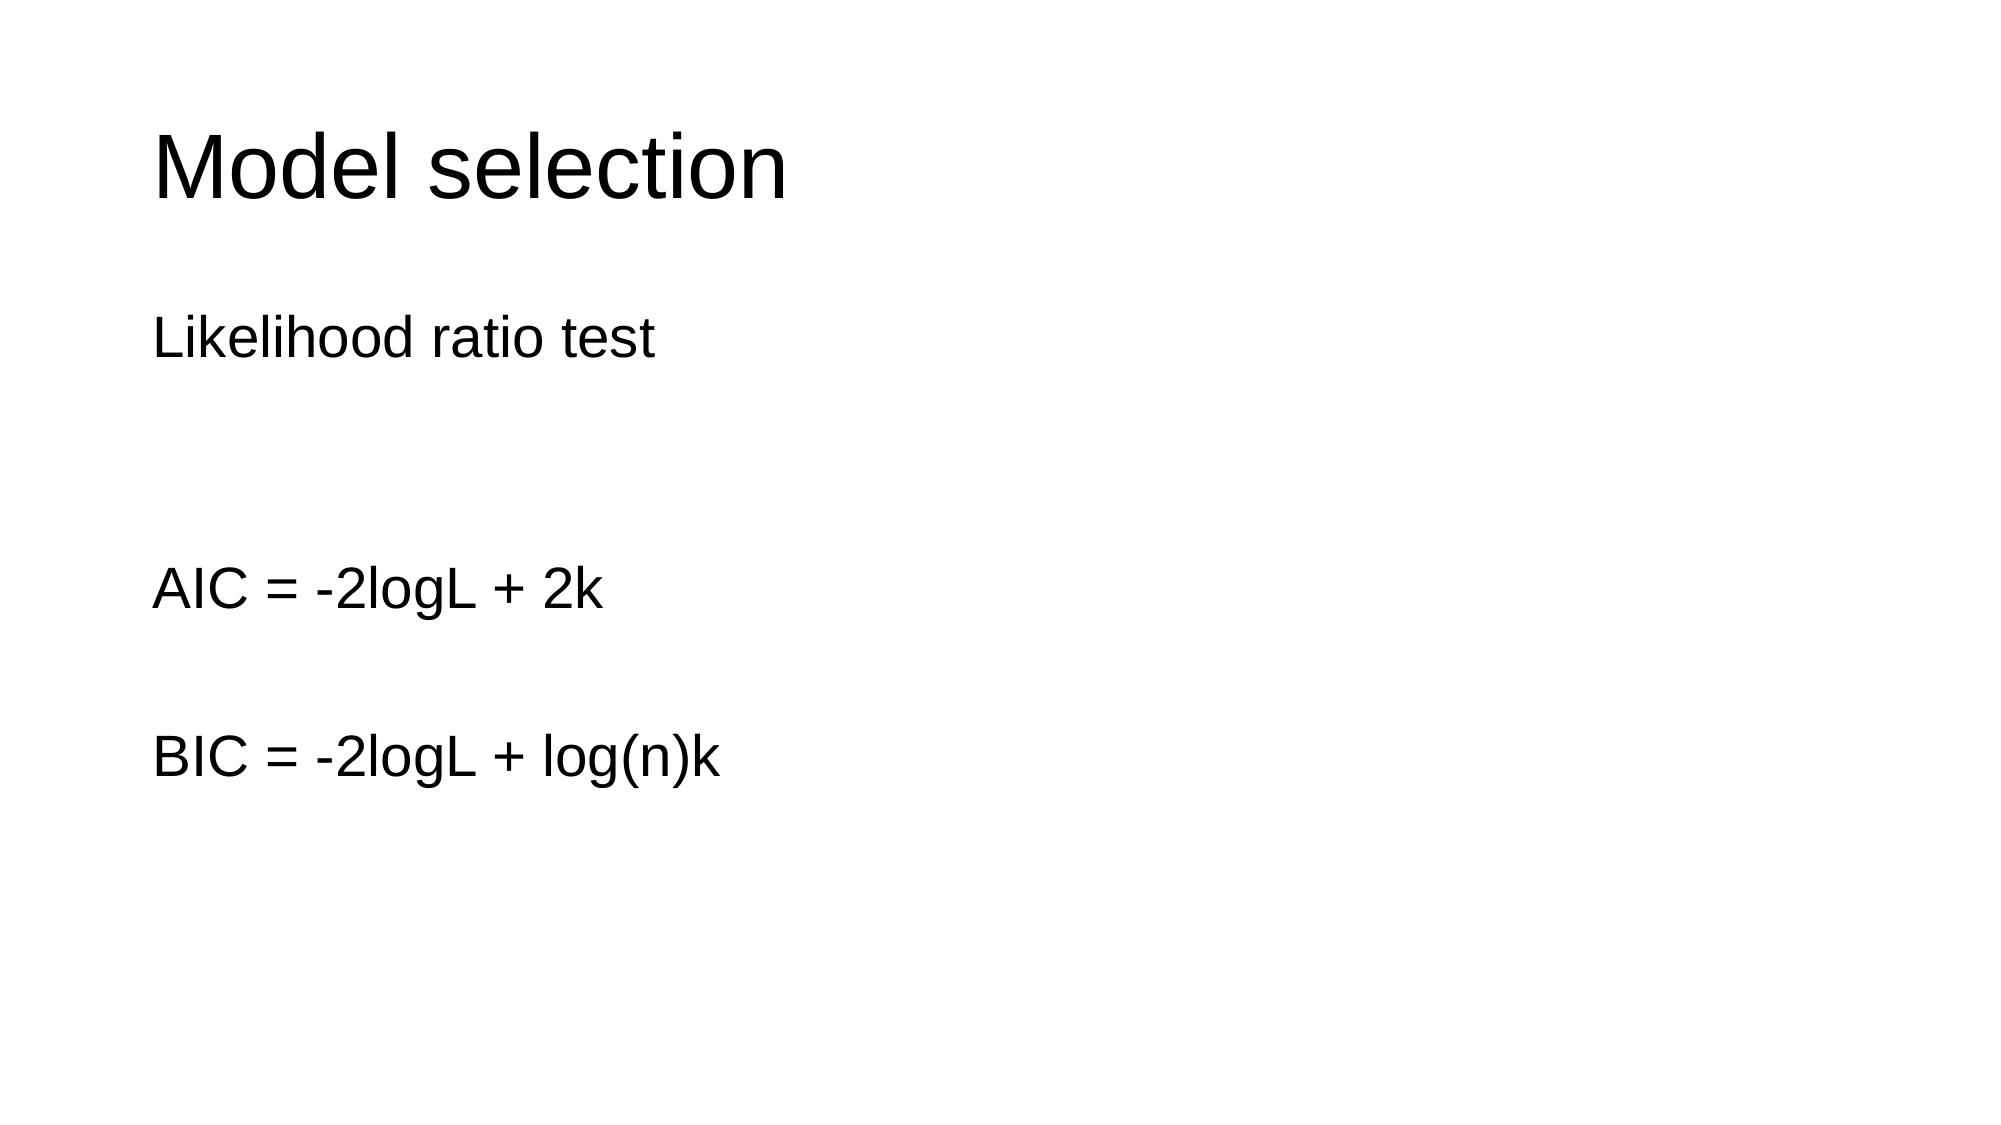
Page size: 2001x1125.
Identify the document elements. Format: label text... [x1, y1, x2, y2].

title Model selection [137, 59, 1863, 278]
